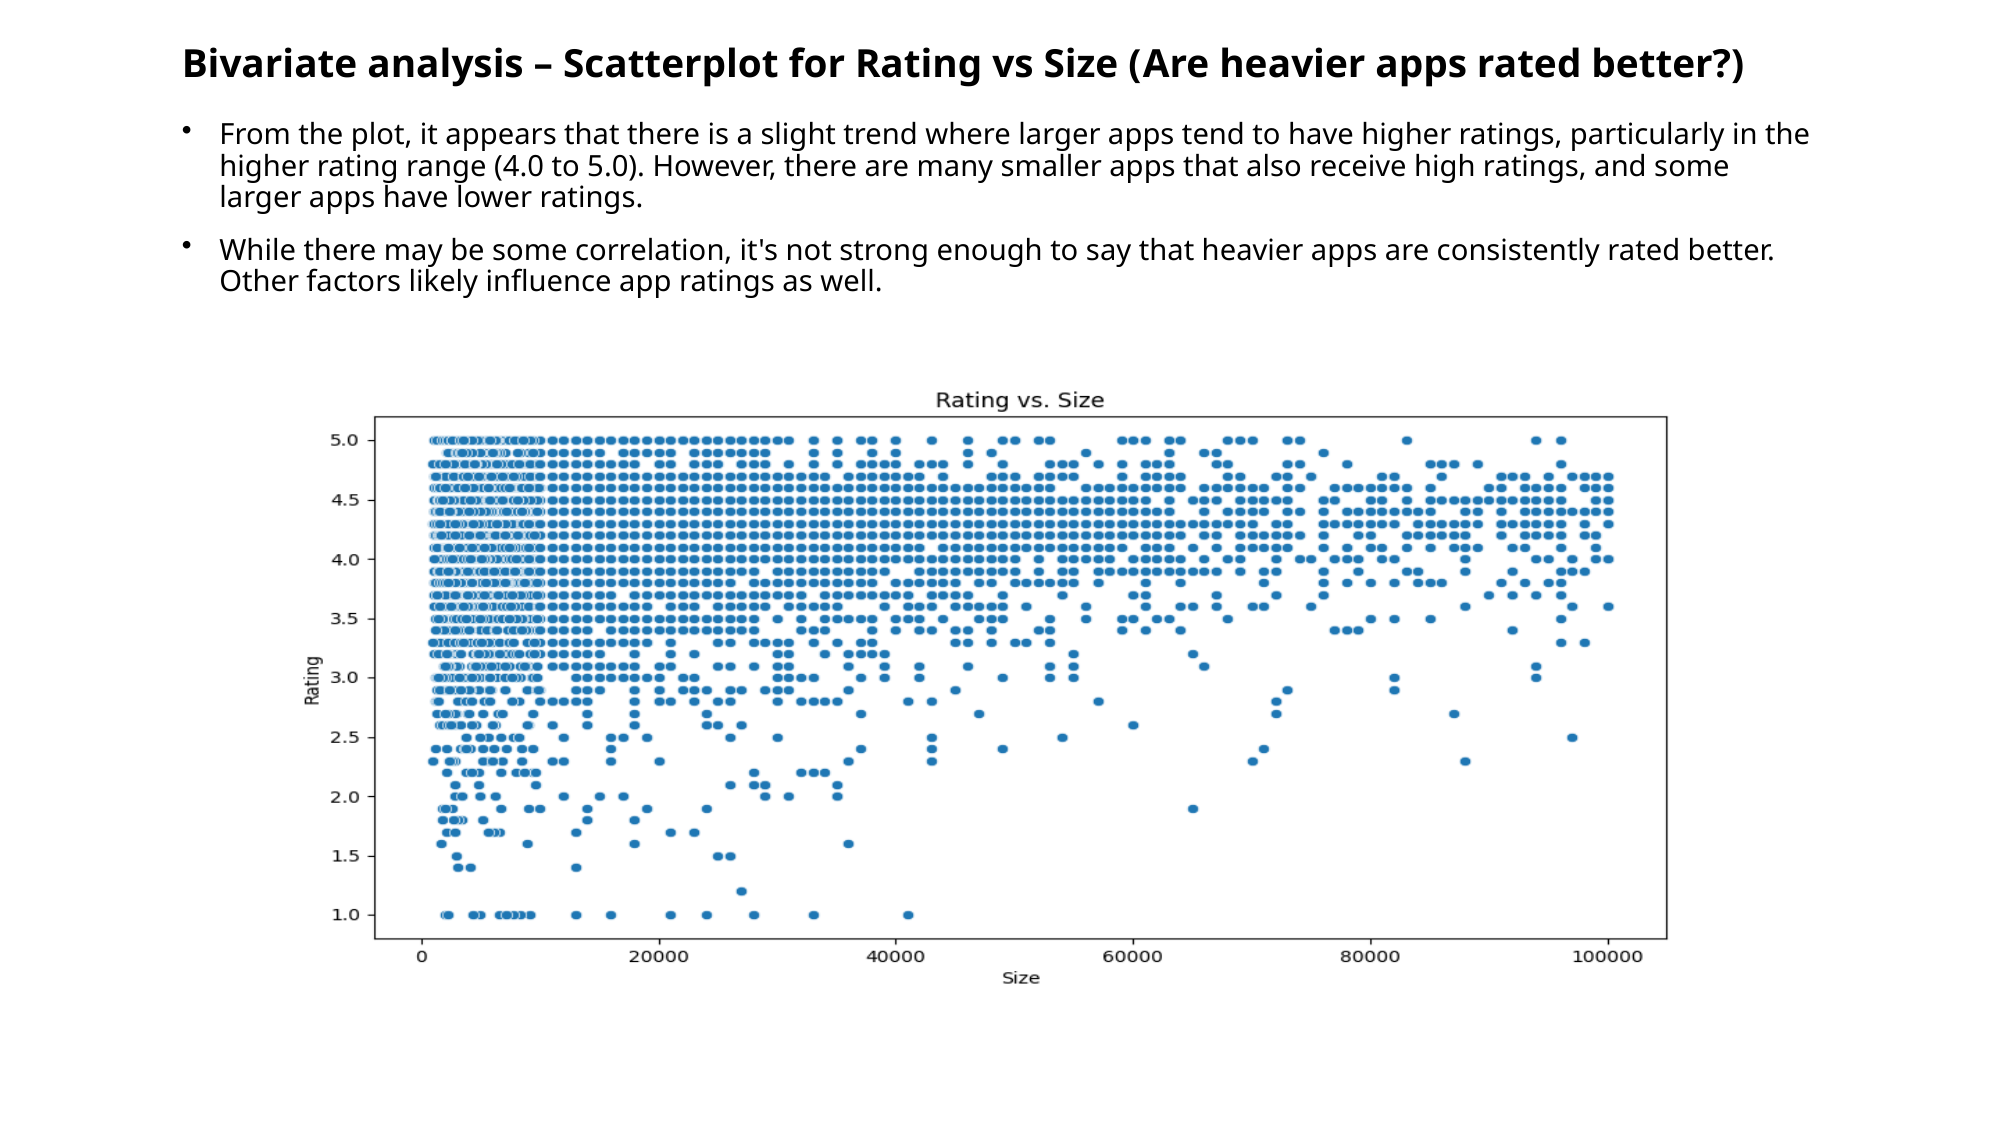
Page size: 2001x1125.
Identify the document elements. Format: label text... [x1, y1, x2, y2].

picture [166, 335, 1834, 1013]
list From the plot, it appears that there is a slight trend where larger apps tend to have higher ratings, particularly in the higher rating range (4.0 to 5.0). However, there are many smaller apps that also receive high ratings, and some larger apps have lower ratings. While there may be some correlation, it's not strong enough to say that heavier apps are consistently rated better. Other factors likely influence app ratings as well. [166, 111, 1833, 335]
title Bivariate analysis – Scatterplot for Rating vs Size (Are heavier apps rated better?) [166, 18, 1833, 111]
